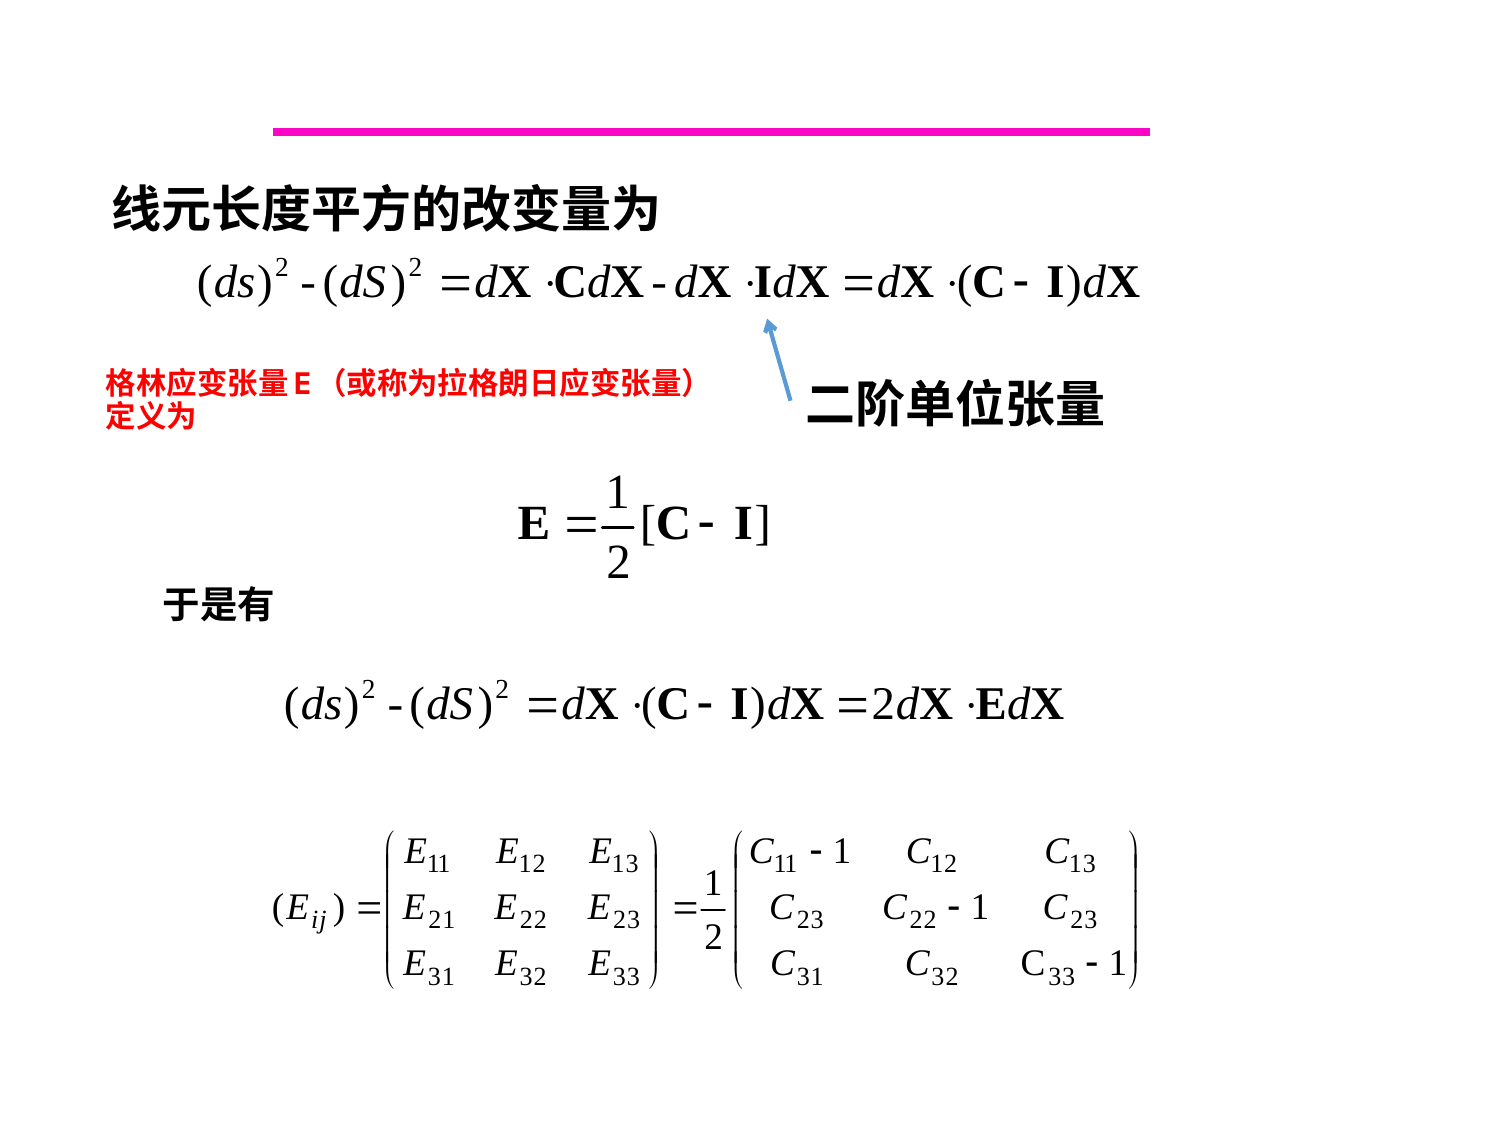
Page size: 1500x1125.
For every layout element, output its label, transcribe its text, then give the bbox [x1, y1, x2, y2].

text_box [737, 347, 820, 372]
text_box 于是有 [147, 574, 526, 634]
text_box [265, 822, 1148, 999]
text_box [190, 246, 1148, 317]
text_box 二阶单位张量 [790, 365, 1309, 441]
text_box 线元长度平方的改变量为 [96, 169, 735, 245]
title 格林应变张量E（或称为拉格朗日应变张量）定义为 [90, 360, 741, 442]
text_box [509, 455, 779, 589]
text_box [277, 668, 1075, 740]
